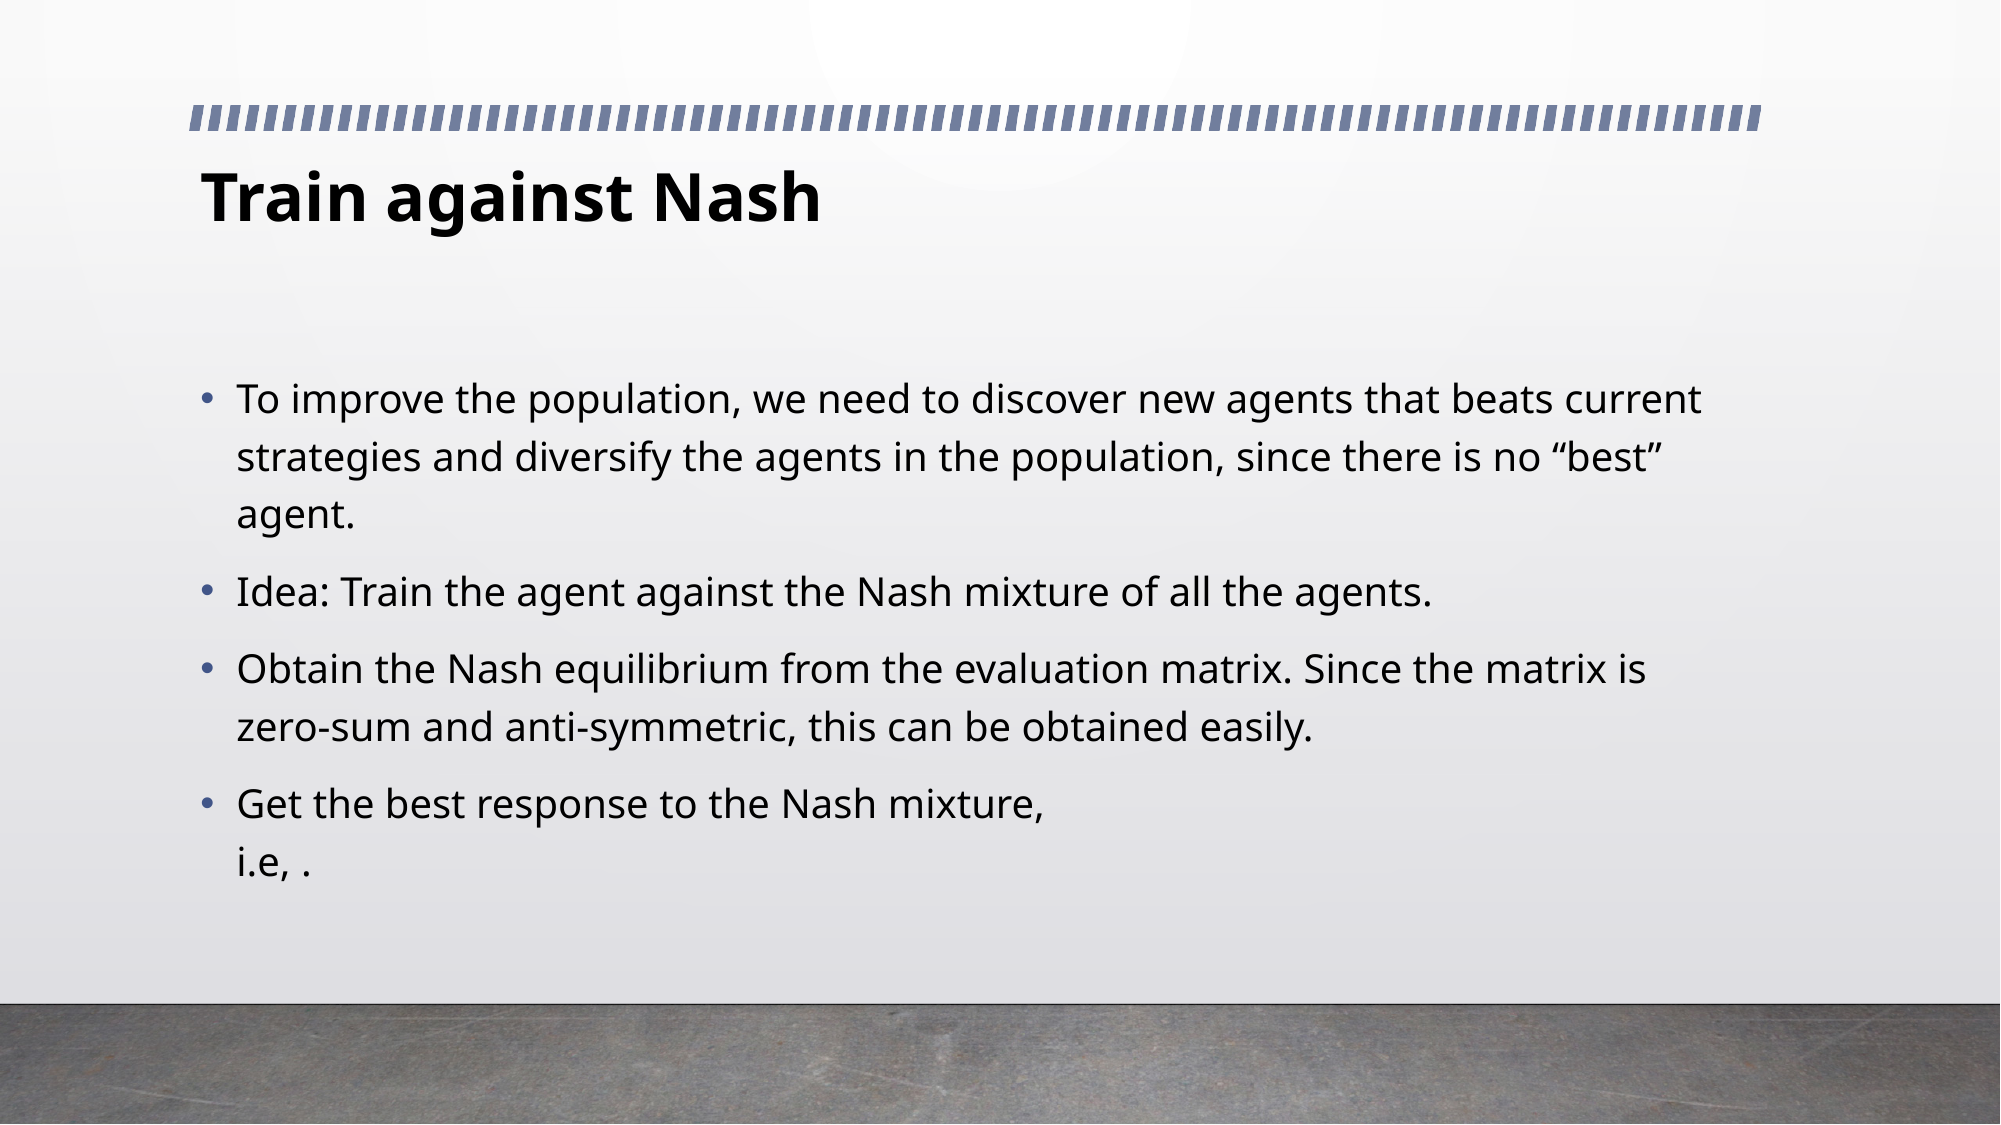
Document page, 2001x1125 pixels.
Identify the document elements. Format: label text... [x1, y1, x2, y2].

picture [0, 1004, 2000, 1124]
title Train against Nash [185, 156, 1761, 329]
